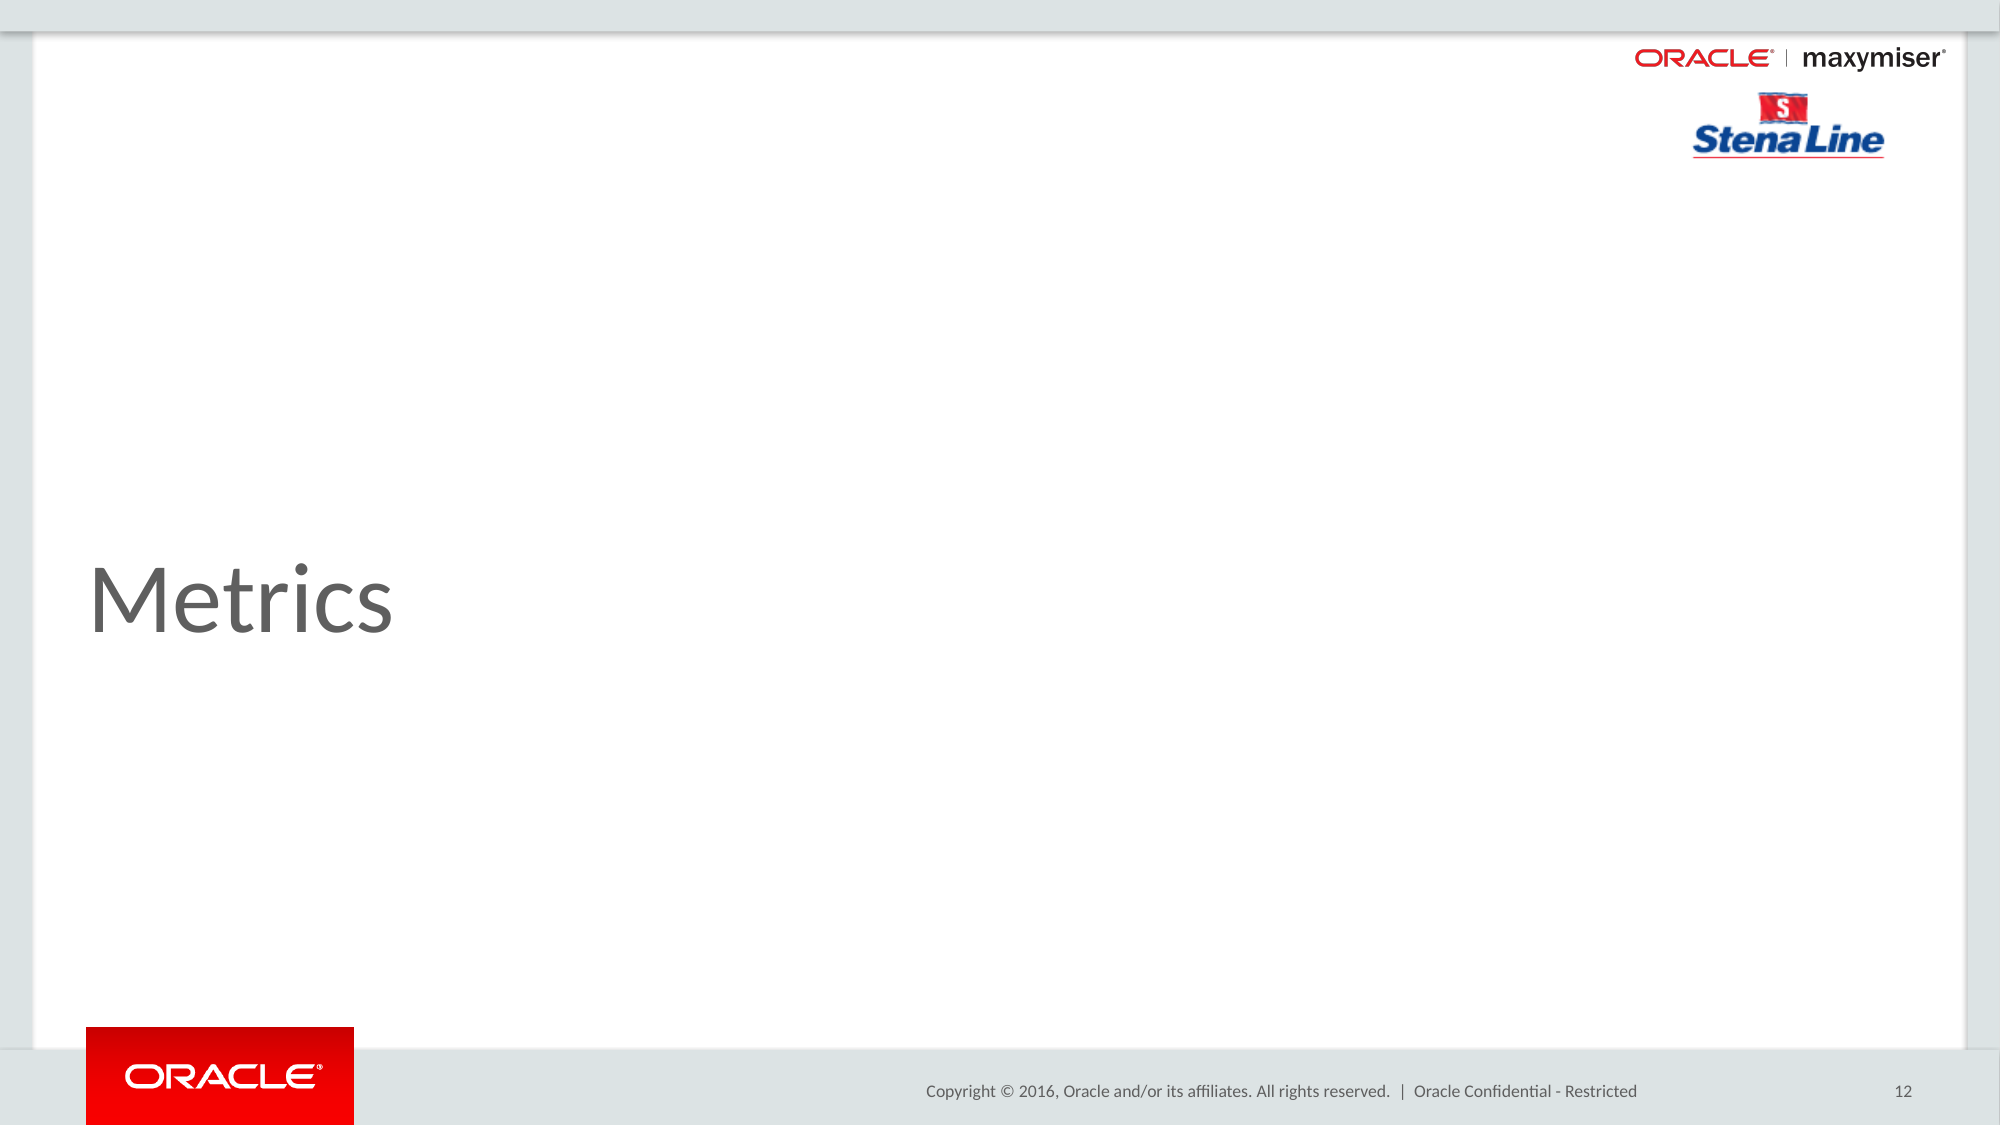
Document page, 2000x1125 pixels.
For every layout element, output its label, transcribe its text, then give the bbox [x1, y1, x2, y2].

picture [86, 1027, 354, 1125]
picture [1648, 66, 1938, 177]
slide_number 12 [1849, 1075, 1913, 1106]
footer Oracle Confidential - Restricted [1414, 1075, 1849, 1106]
title Metrics [87, 426, 1913, 652]
